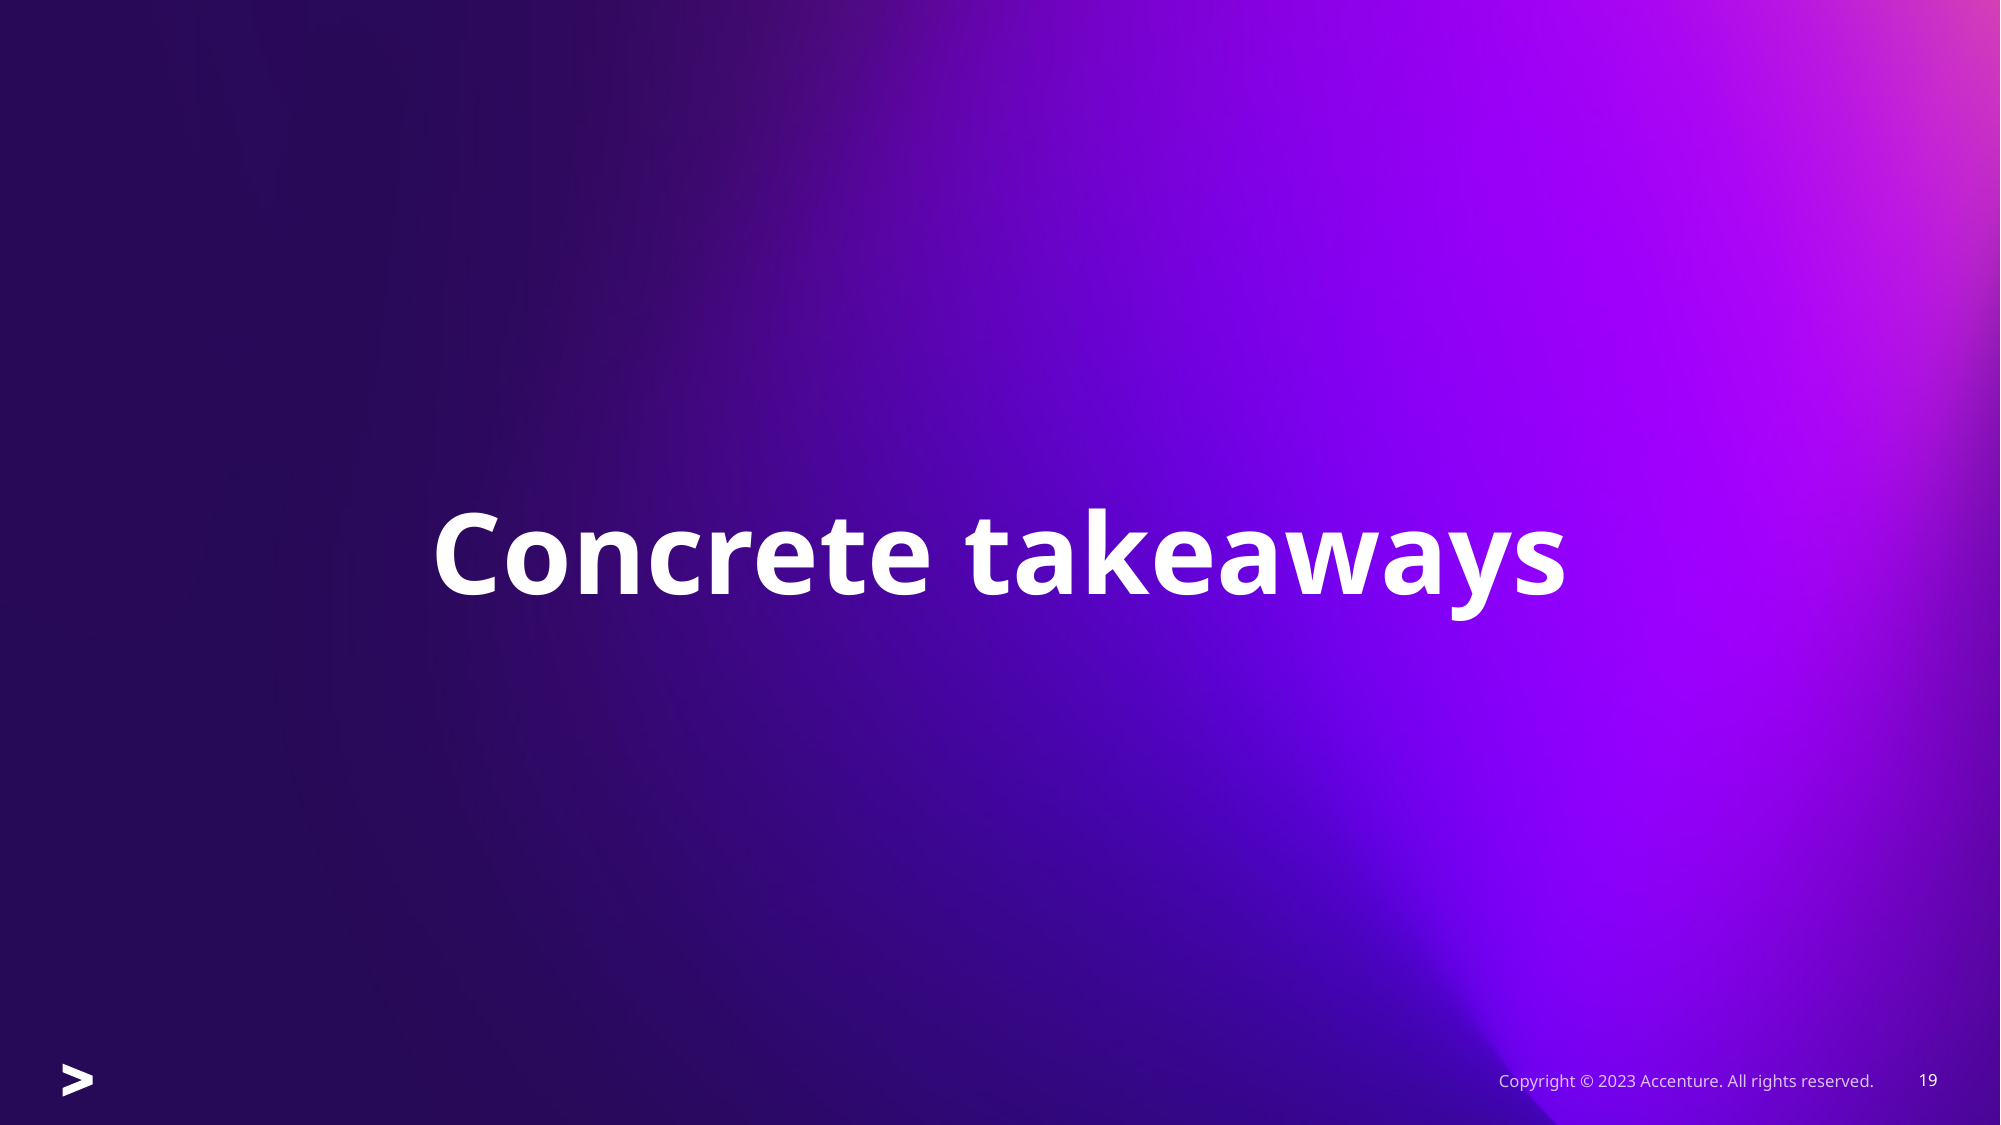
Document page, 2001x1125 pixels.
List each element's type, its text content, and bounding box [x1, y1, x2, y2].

title Concrete takeaways [290, 330, 1710, 795]
slide_number 19 [1883, 1064, 1938, 1098]
picture [0, 0, 2000, 1125]
